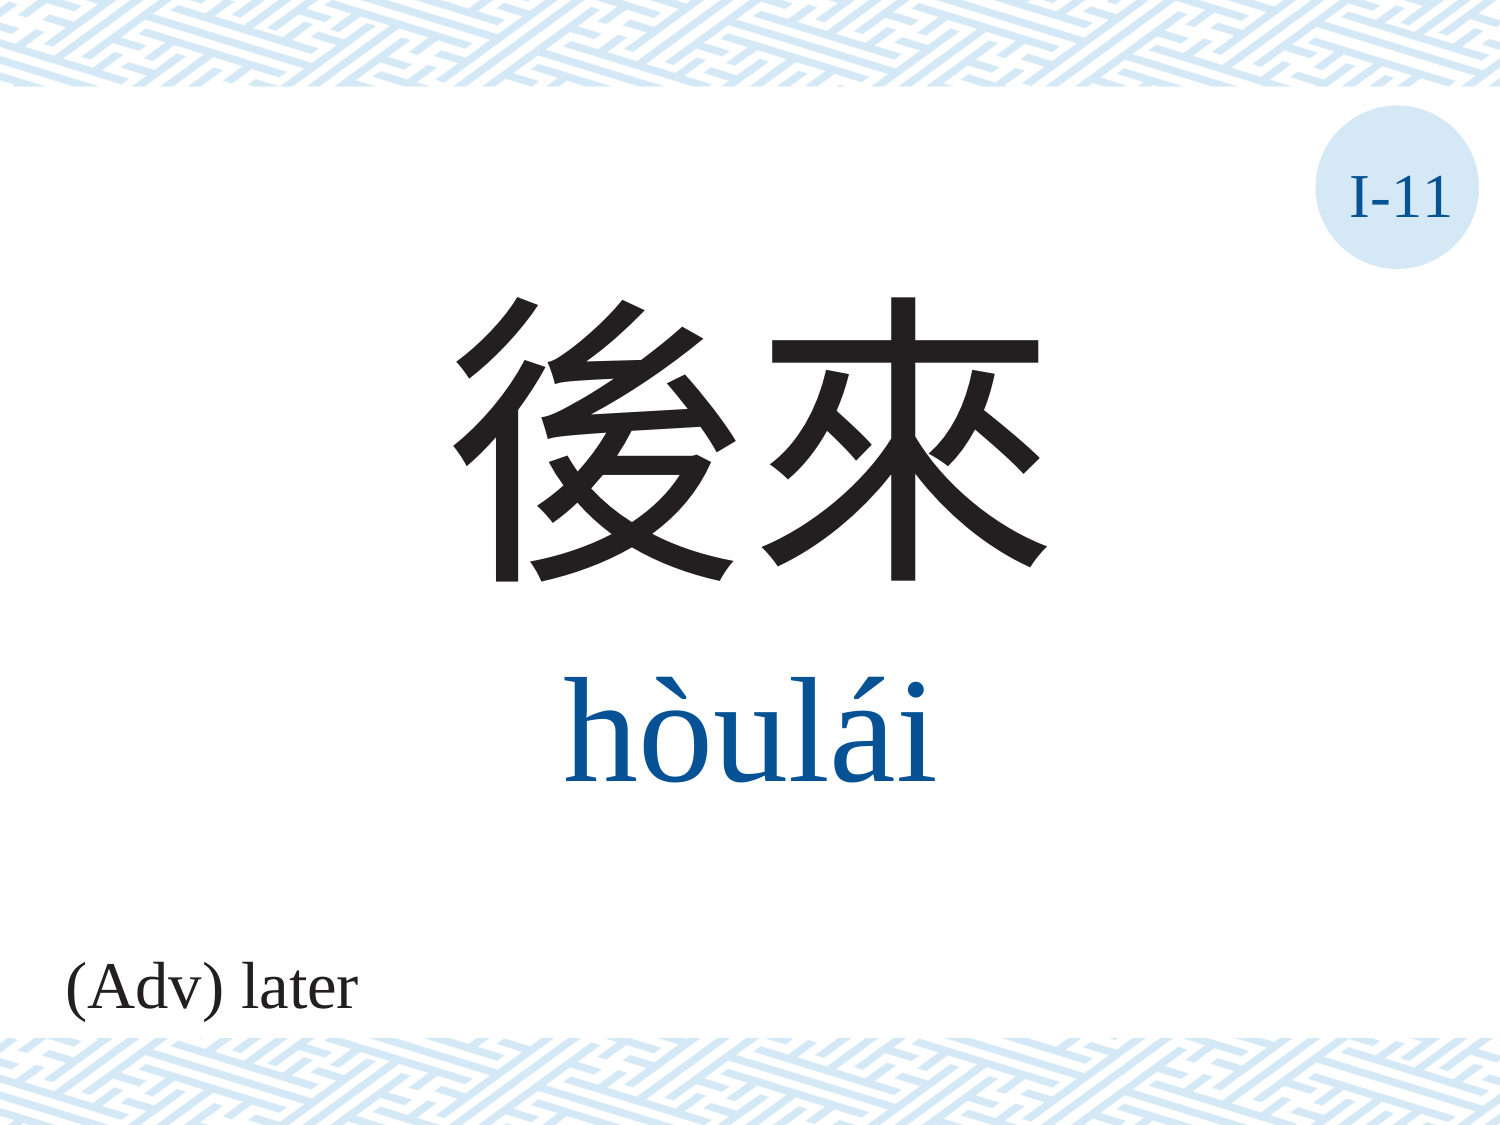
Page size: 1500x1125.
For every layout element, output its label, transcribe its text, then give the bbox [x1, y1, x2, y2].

text_box I-11 後來 hòulái [439, 154, 1455, 812]
text_box (Adv) later [62, 942, 450, 1023]
picture [0, 0, 1500, 1125]
